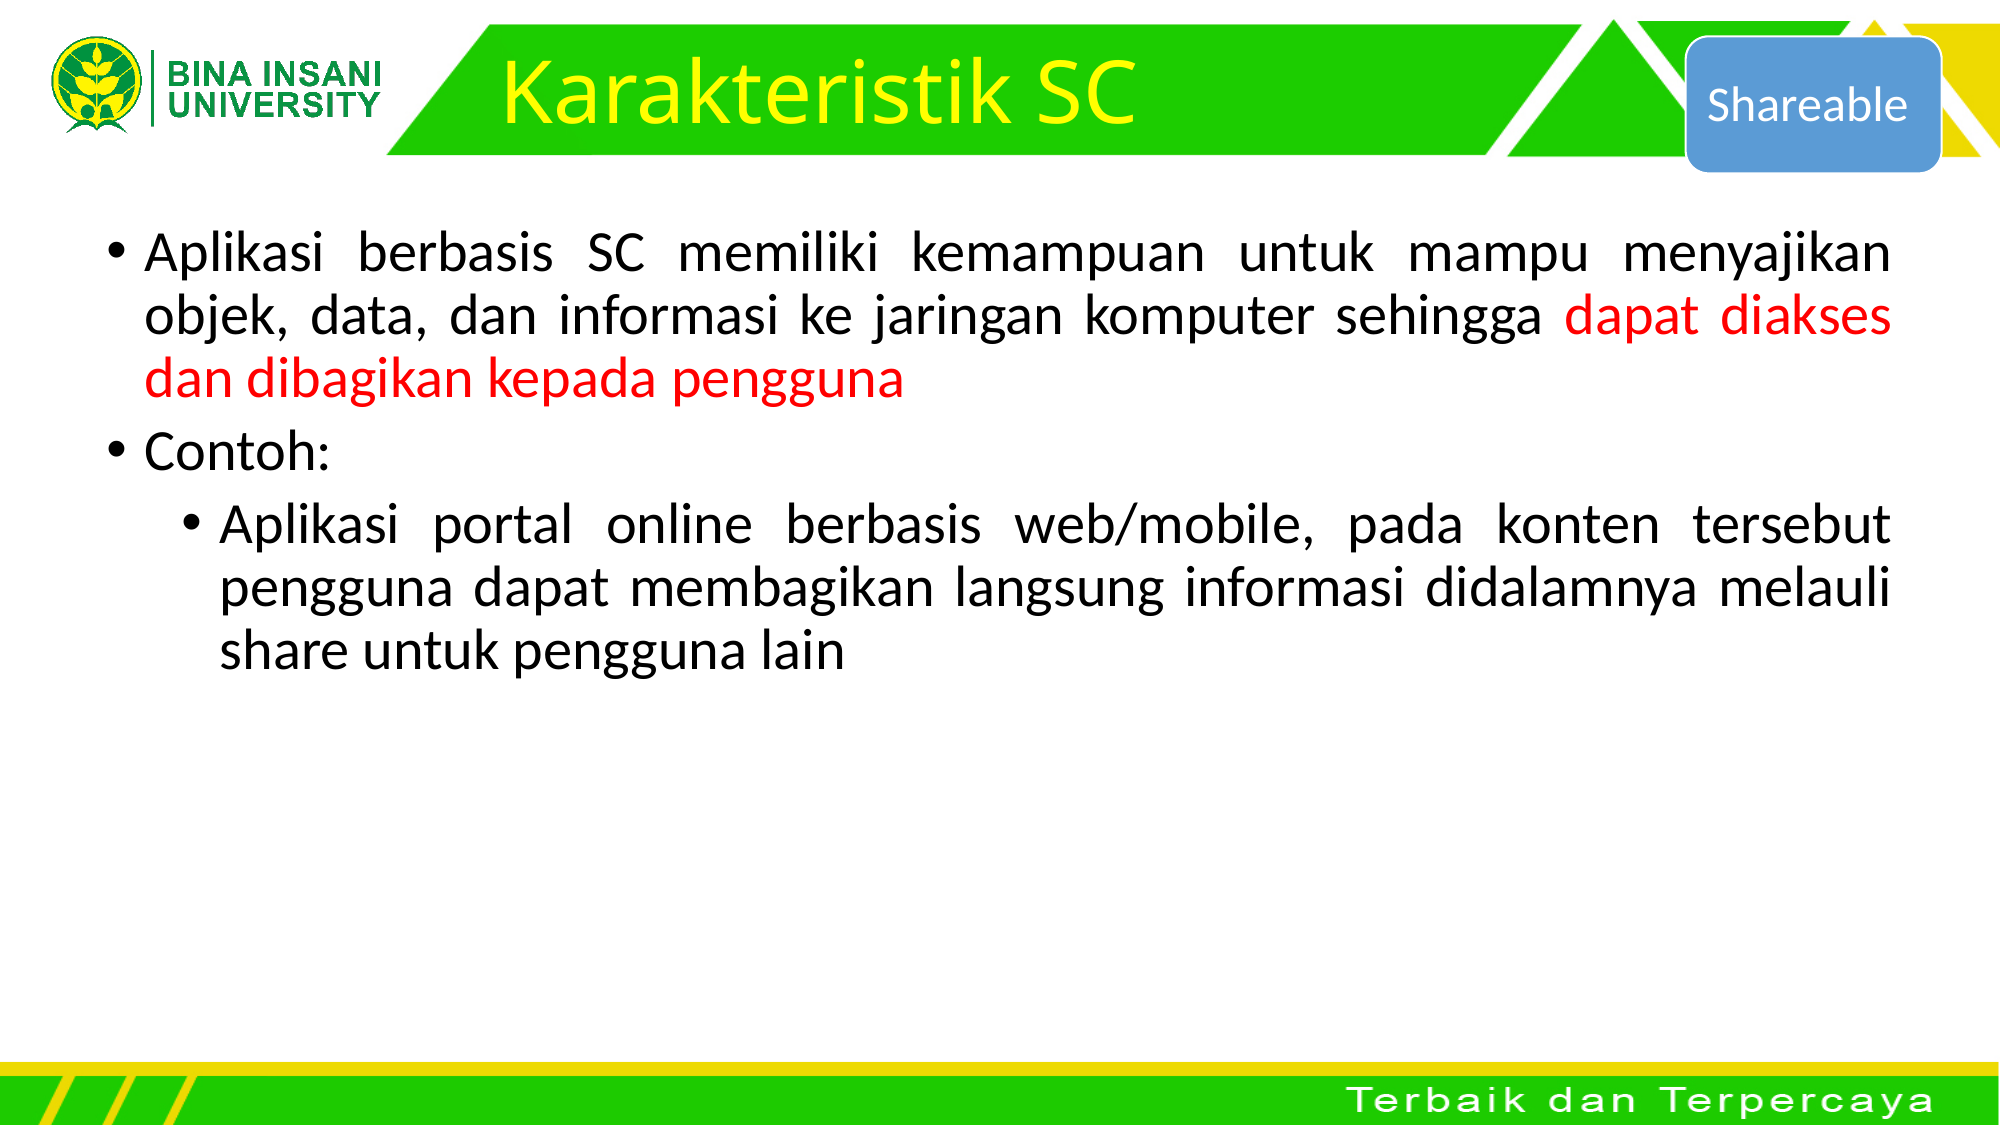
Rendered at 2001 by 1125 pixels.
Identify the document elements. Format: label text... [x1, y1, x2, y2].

title Karakteristik SC [484, 40, 1685, 150]
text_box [1685, 36, 1942, 174]
picture [0, 0, 2000, 1125]
list Aplikasi berbasis SC memiliki kemampuan untuk mampu menyajikan objek, data, dan informasi ke jaringan komputer sehingga dapat diakses dan dibagikan kepada pengguna Contoh: Aplikasi portal online berbasis web/mobile, pada konten tersebut pengguna dapat membagikan langsung informasi didalamnya melauli share untuk pengguna lain [91, 213, 1908, 1014]
